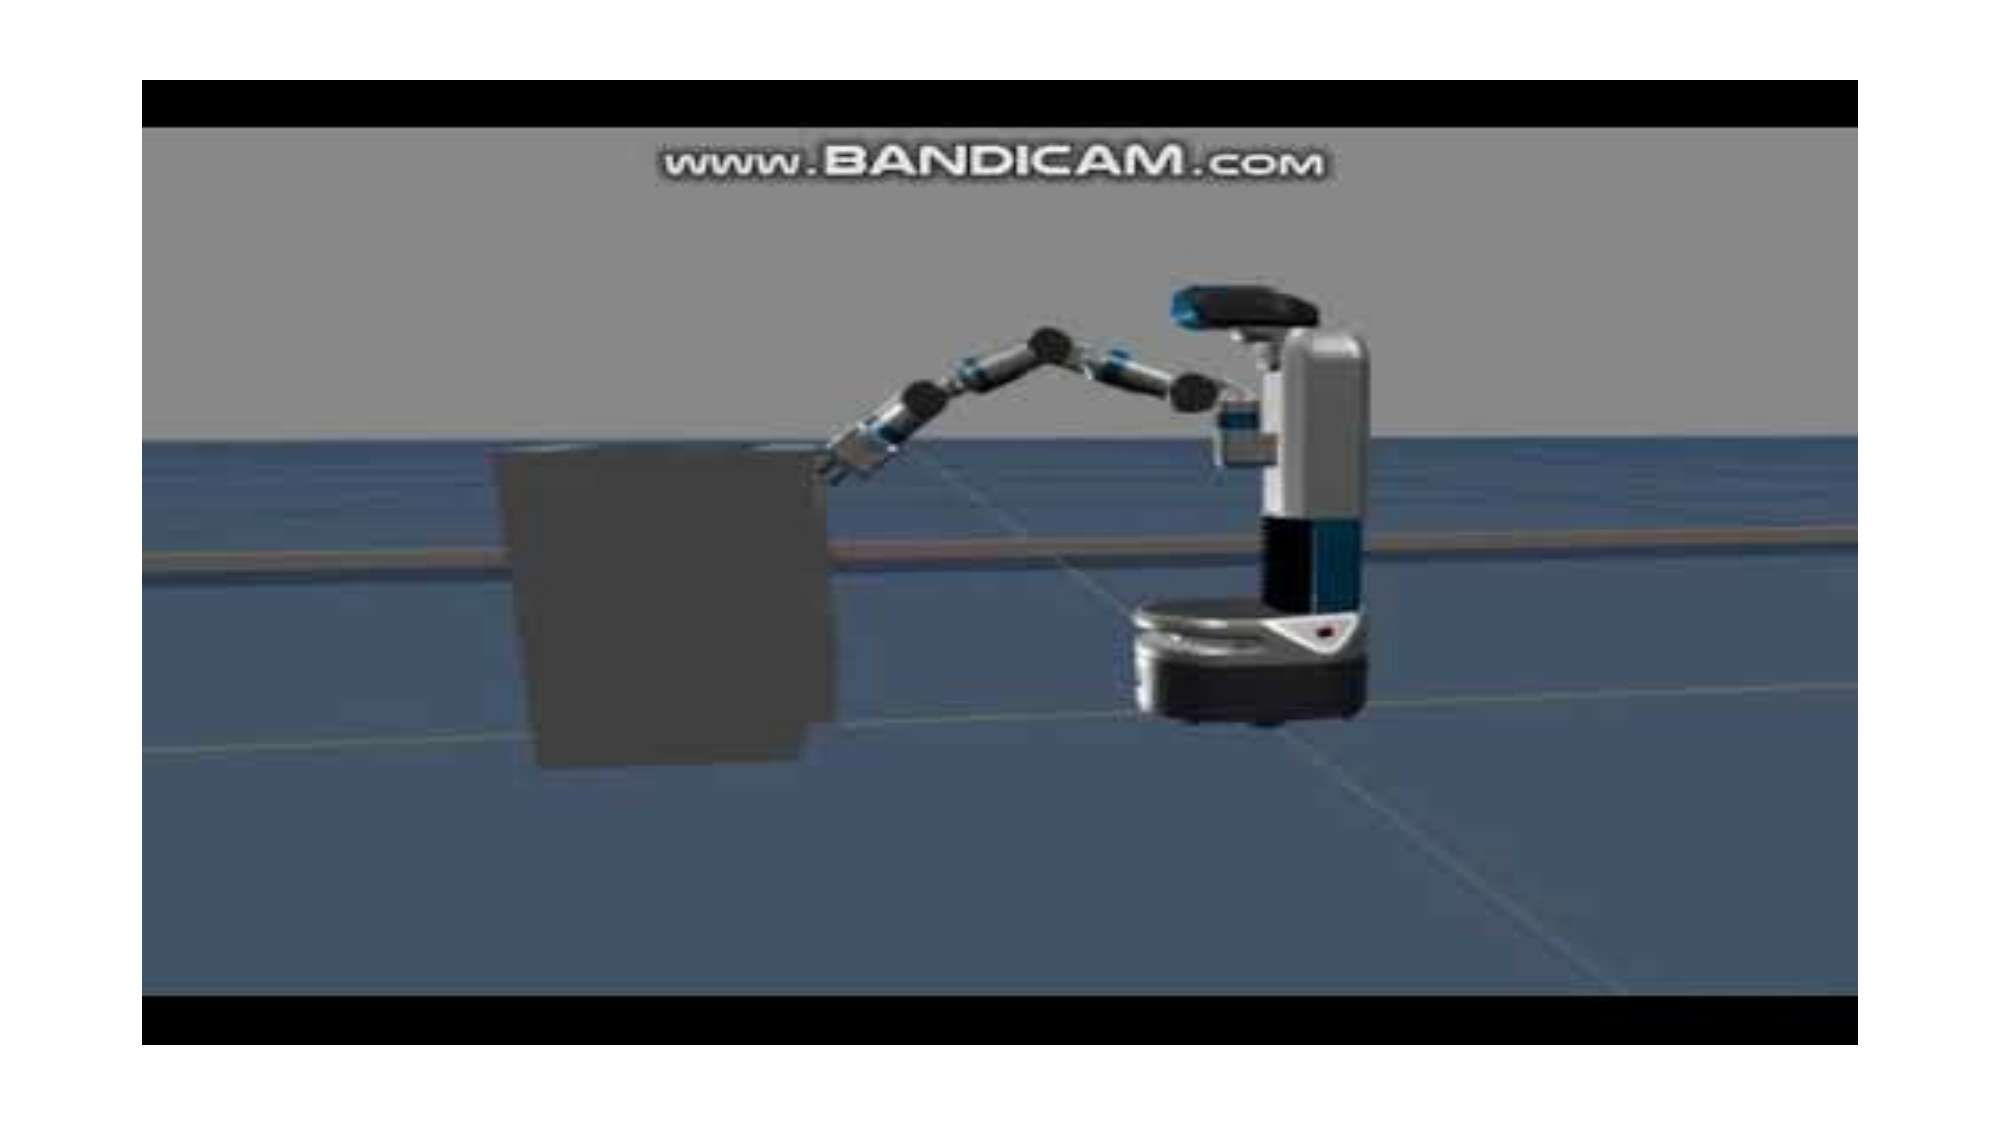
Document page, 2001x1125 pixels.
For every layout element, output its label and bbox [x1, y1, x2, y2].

list [141, 79, 1858, 1046]
